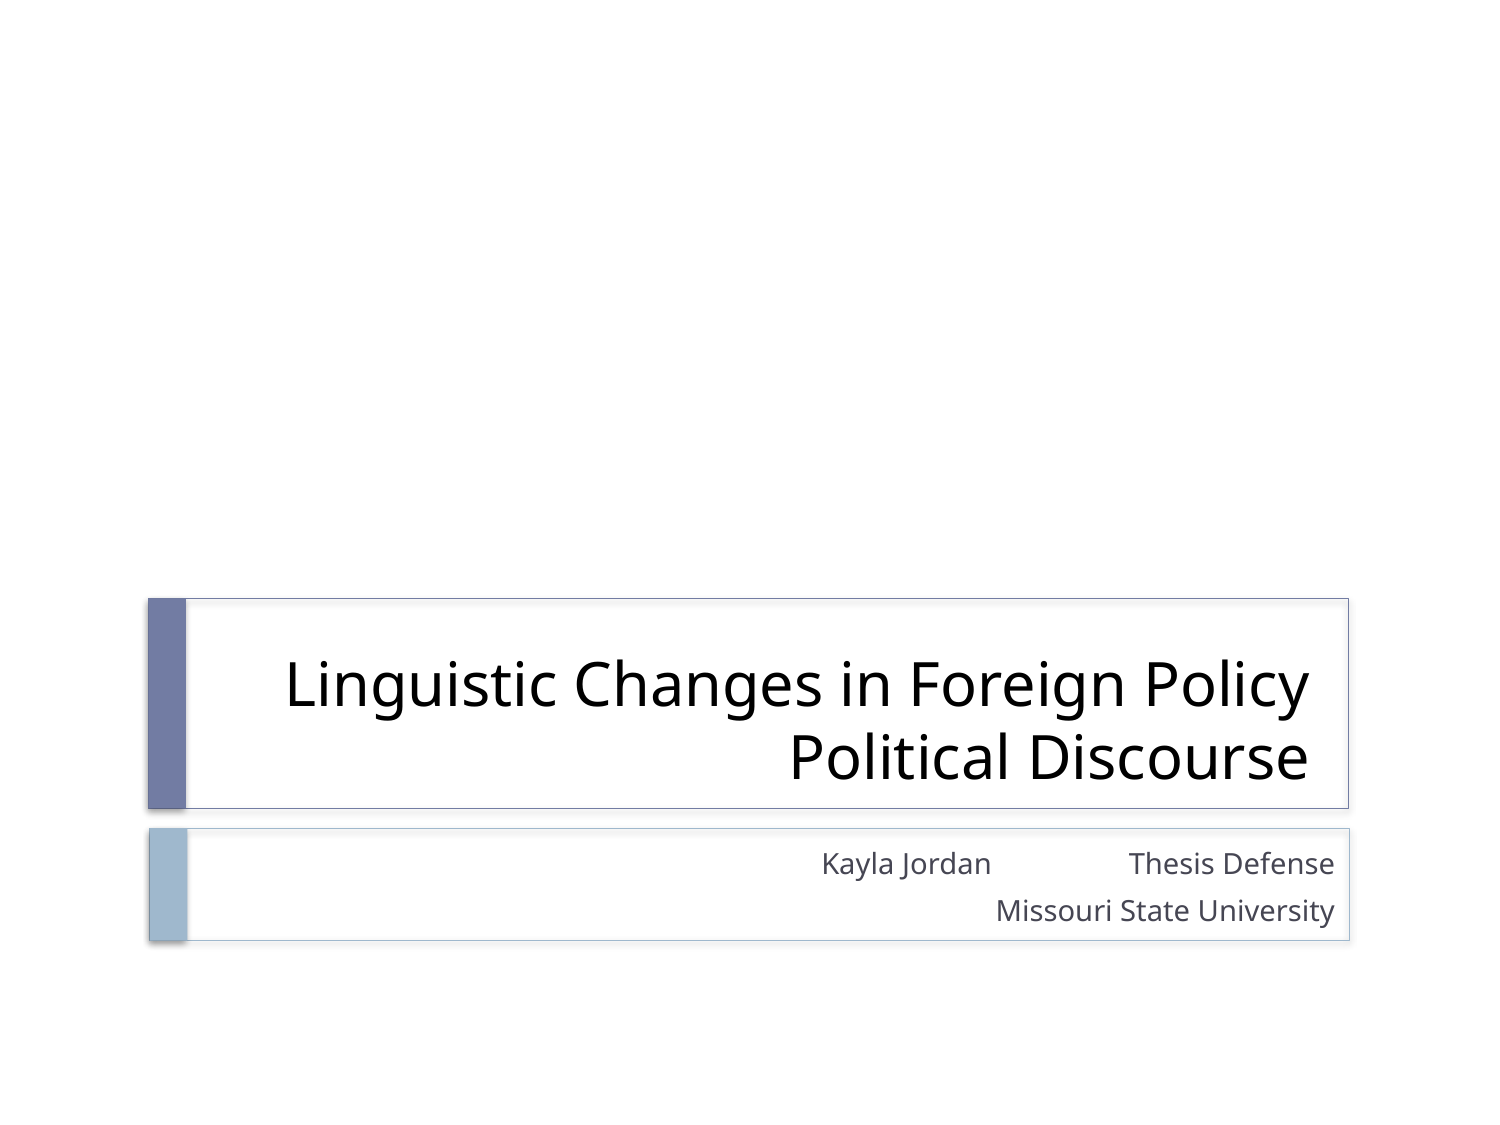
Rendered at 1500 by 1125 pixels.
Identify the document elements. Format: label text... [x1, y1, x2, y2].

subtitle Kayla Jordan Thesis Defense Missouri State University [300, 837, 1350, 1013]
title Linguistic Changes in Foreign Policy Political Discourse [200, 637, 1325, 800]
